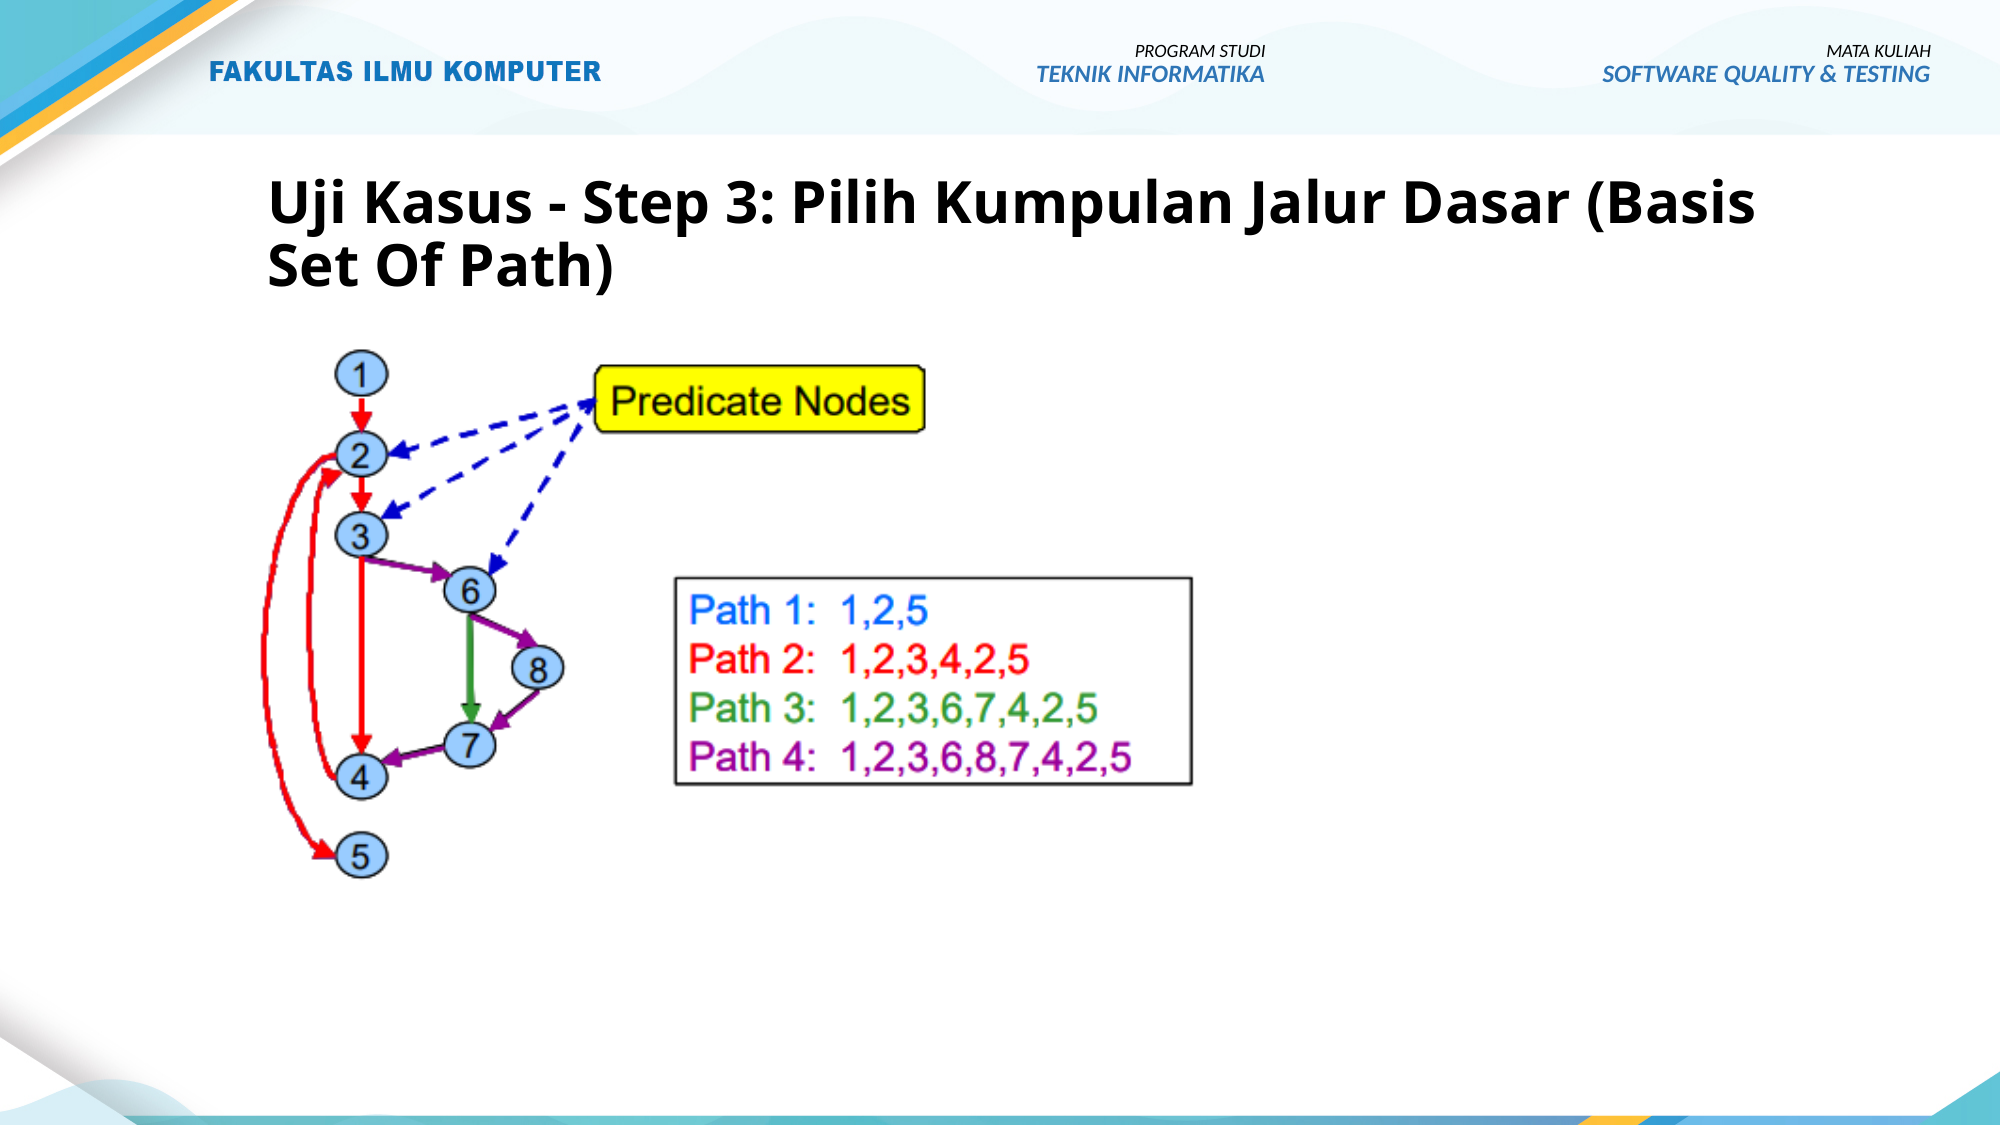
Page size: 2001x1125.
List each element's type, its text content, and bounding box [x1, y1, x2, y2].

picture [0, 0, 2000, 1125]
title Uji Kasus - Step 3: Pilih Kumpulan Jalur Dasar (Basis Set Of Path) [252, 170, 1852, 303]
text_box MATA KULIAH SOFTWARE QUALITY & TESTING [1569, 33, 1946, 118]
text_box PROGRAM STUDI TEKNIK INFORMATIKA [904, 33, 1281, 118]
